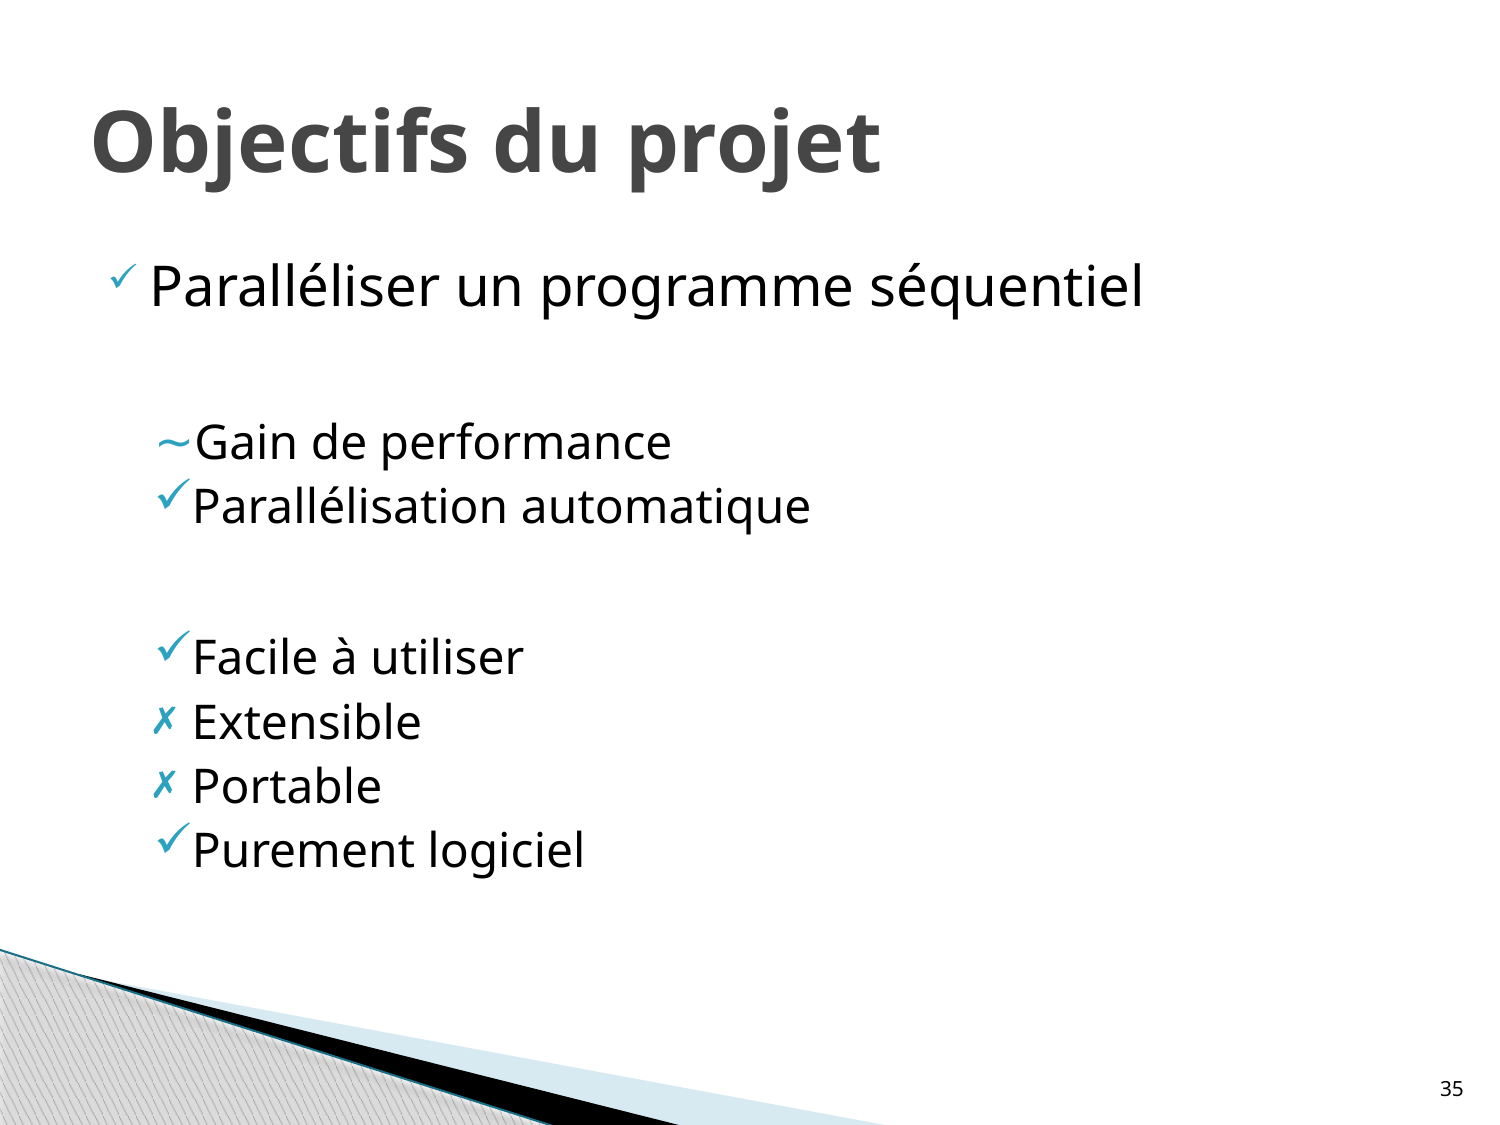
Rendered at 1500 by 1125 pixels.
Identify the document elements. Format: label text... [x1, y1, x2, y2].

list Paralléliser un programme séquentiel Gain de performance Parallélisation automatique Facile à utiliser Extensible Portable Purement logiciel [75, 243, 1425, 986]
slide_number 35 [1418, 1051, 1479, 1112]
title Objectifs du projet [75, 45, 1425, 233]
